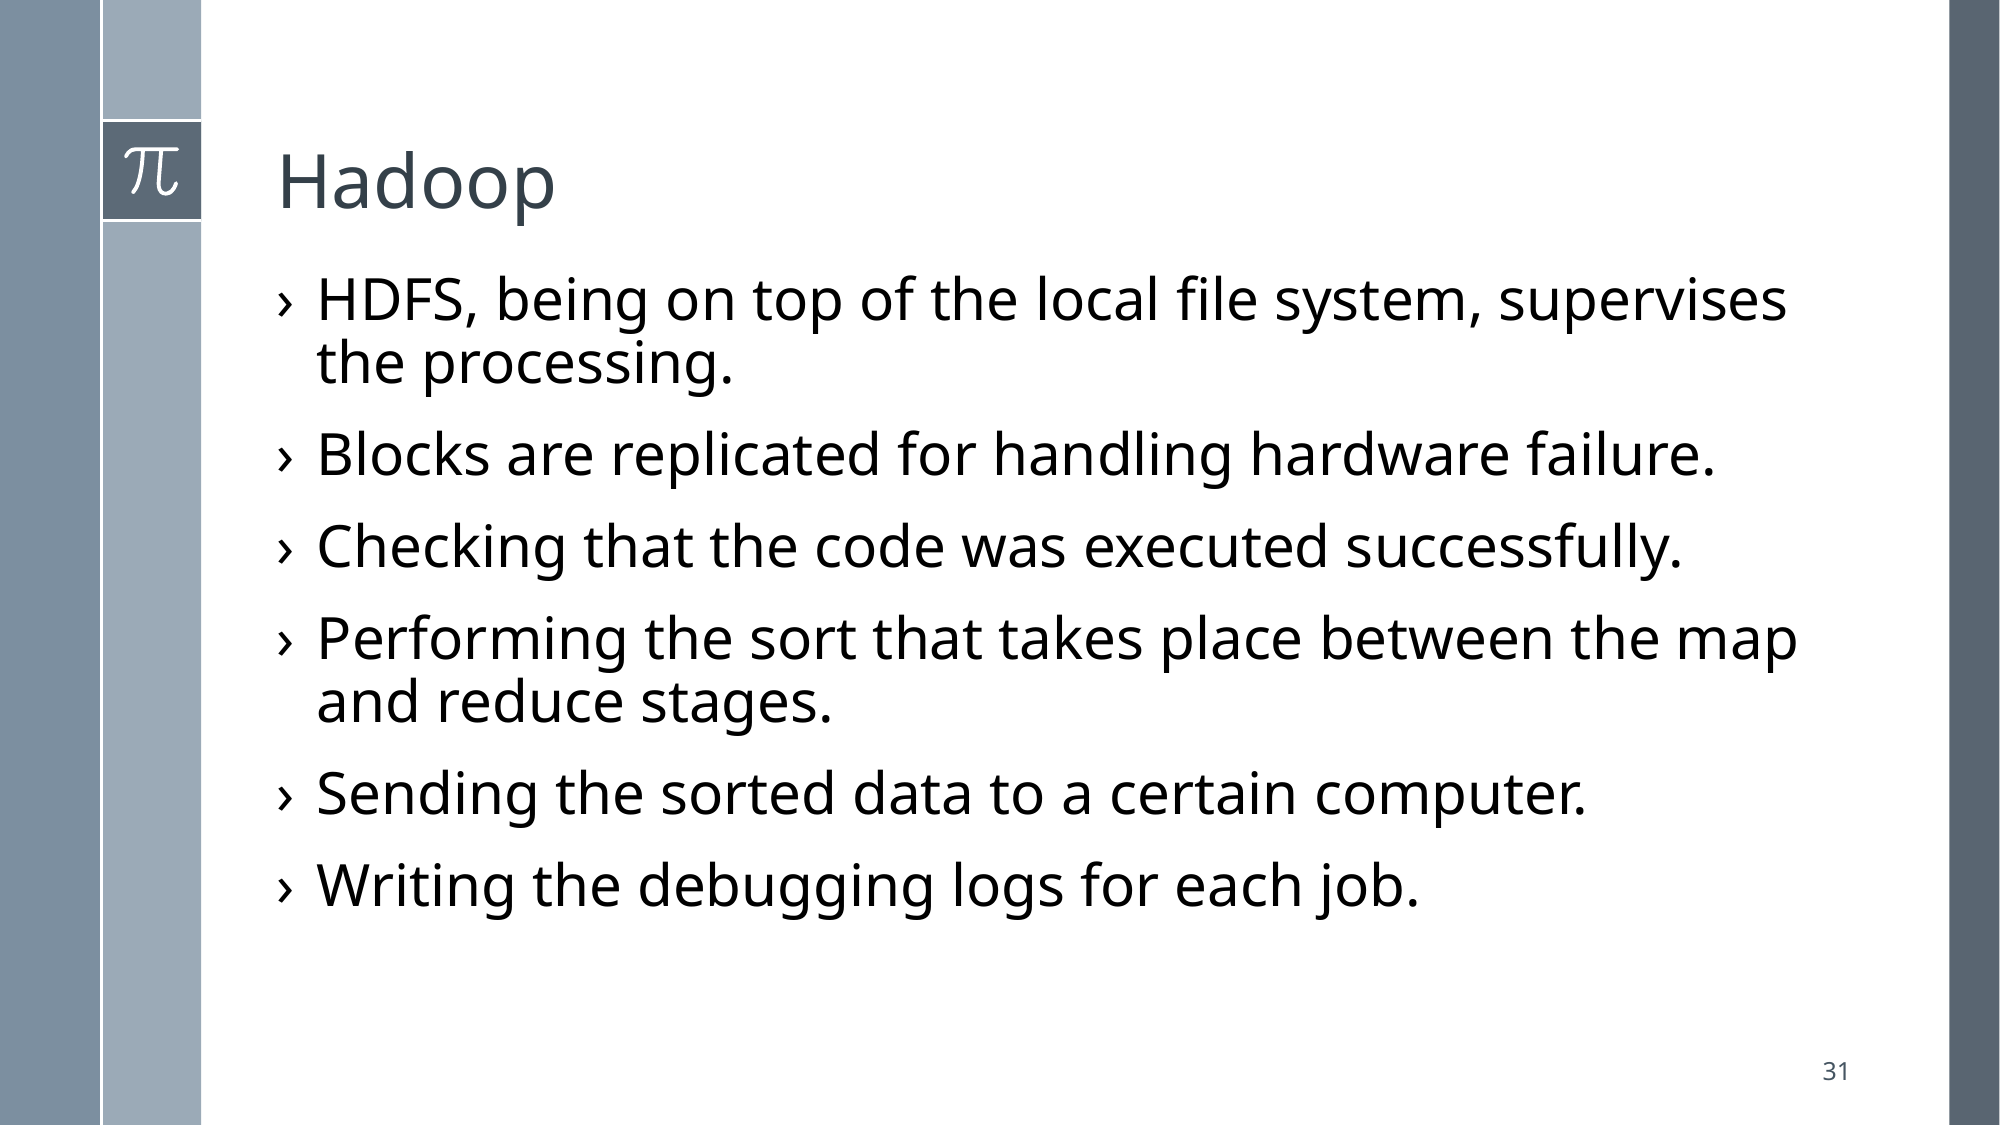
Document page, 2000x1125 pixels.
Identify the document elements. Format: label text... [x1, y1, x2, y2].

title Hadoop [261, 29, 1867, 233]
slide_number 31 [1766, 1042, 1867, 1103]
list HDFS, being on top of the local file system, supervises the processing. Blocks are replicated for handling hardware failure. Checking that the code was executed successfully. Performing the sort that takes place between the map and reduce stages. Sending the sorted data to a certain computer. Writing the debugging logs for each job. [261, 262, 1867, 1013]
